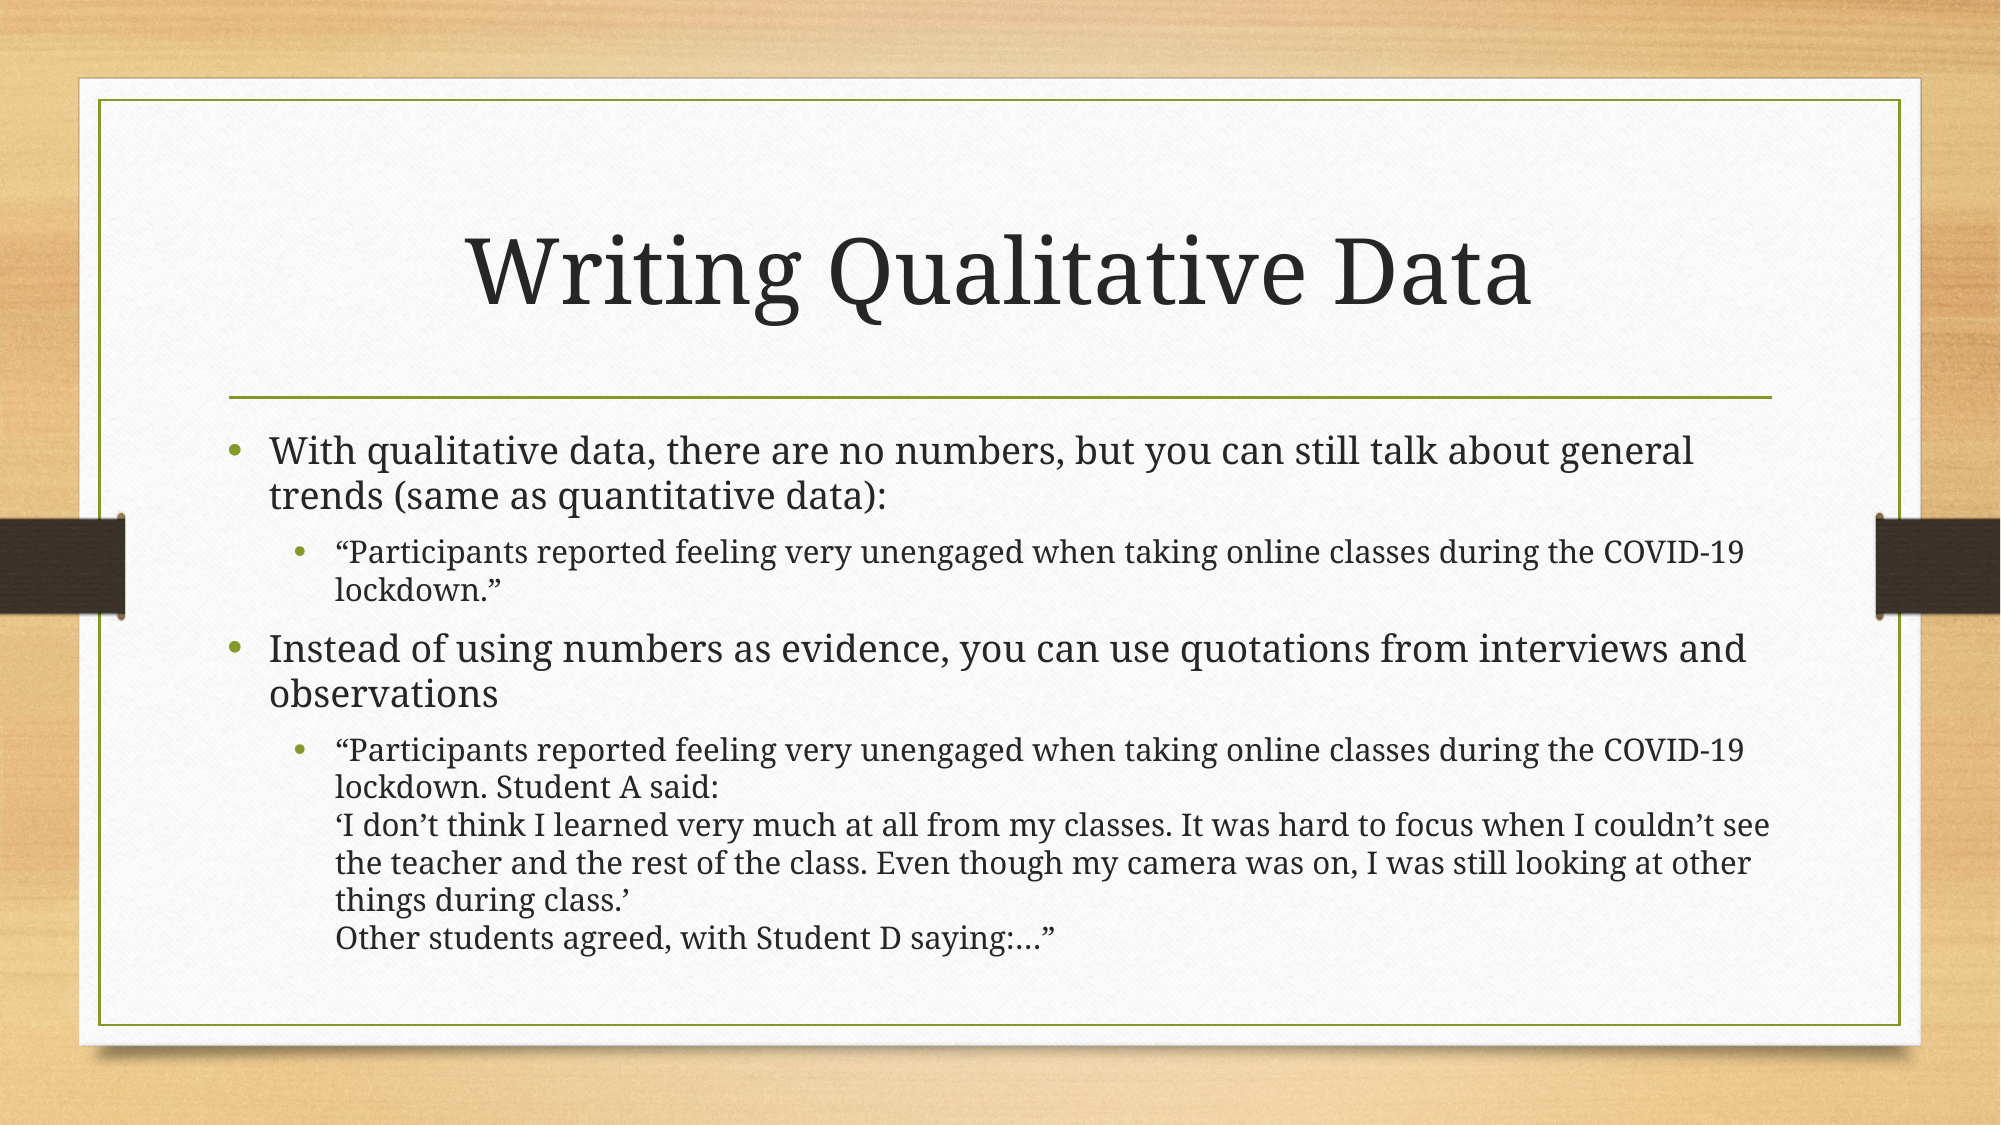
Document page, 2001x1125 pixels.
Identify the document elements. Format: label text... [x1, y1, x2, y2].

list With qualitative data, there are no numbers, but you can still talk about general trends (same as quantitative data): “Participants reported feeling very unengaged when taking online classes during the COVID-19 lockdown.” Instead of using numbers as evidence, you can use quotations from interviews and observations “Participants reported feeling very unengaged when taking online classes during the COVID-19 lockdown. Student A said: ‘I don’t think I learned very much at all from my classes. It was hard to focus when I couldn’t see the teacher and the rest of the class. Even though my camera was on, I was still looking at other things during class.’ Other students agreed, with Student D saying:…” [212, 419, 1788, 964]
picture [0, 0, 2001, 1125]
title Writing Qualitative Data [212, 161, 1788, 375]
